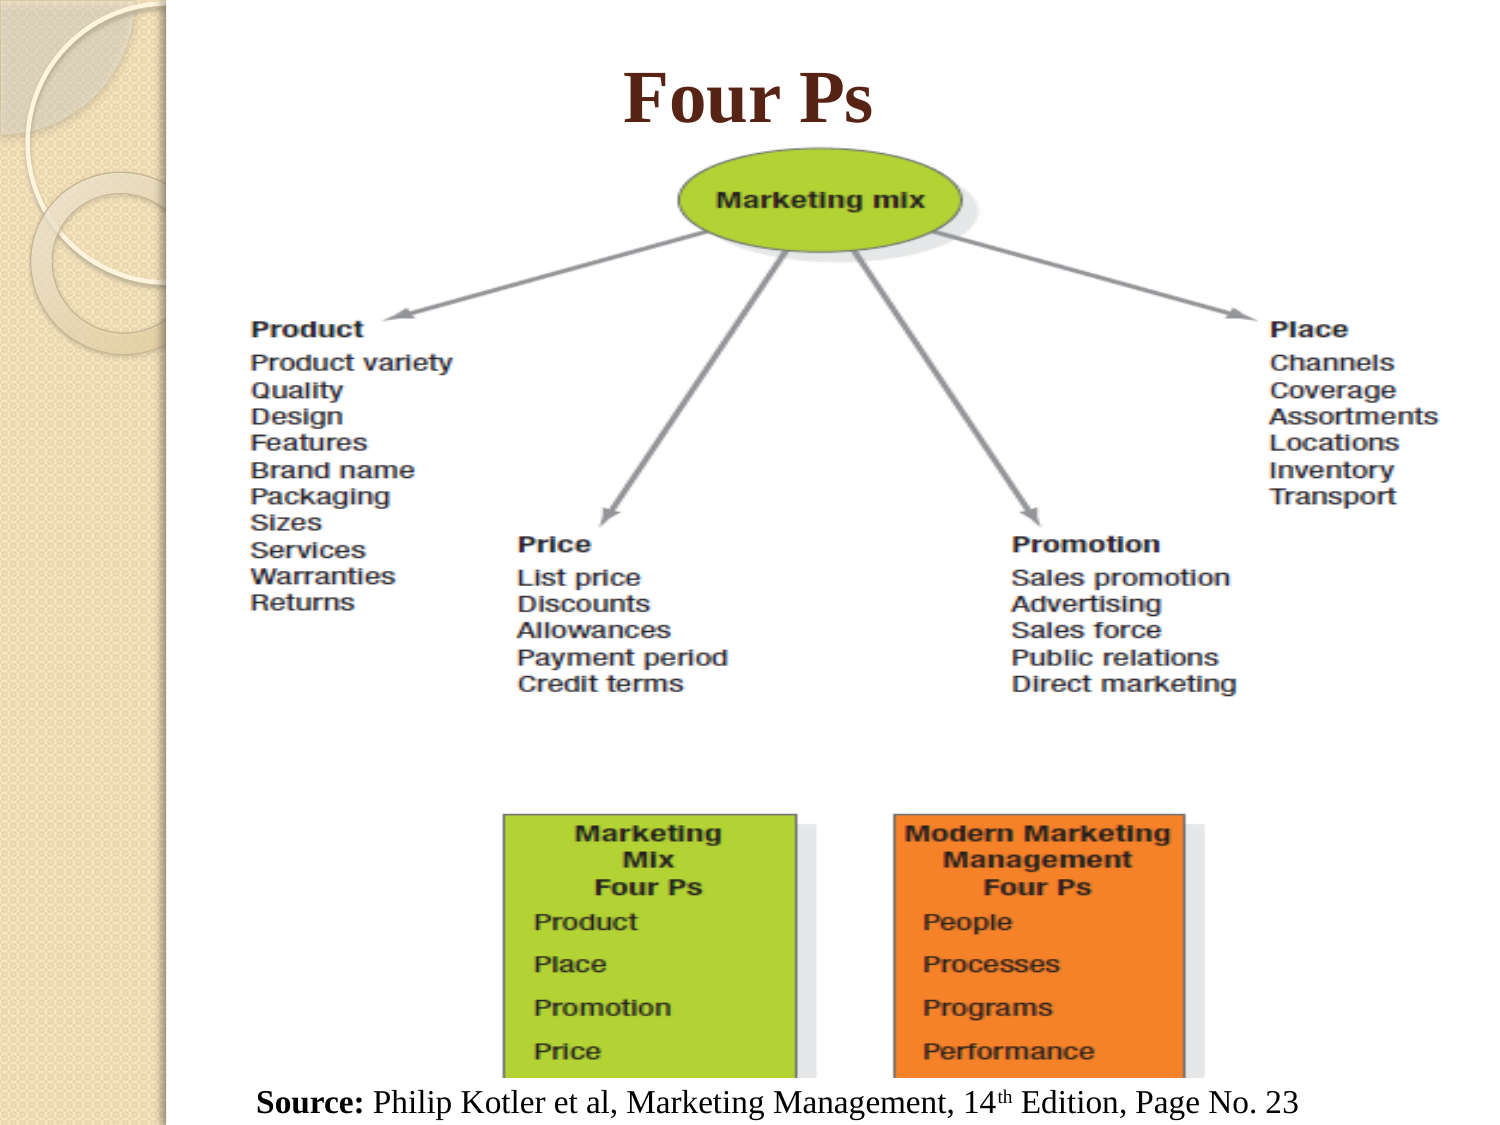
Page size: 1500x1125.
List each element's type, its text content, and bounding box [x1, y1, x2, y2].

title Four Ps [101, 15, 1396, 169]
text_box Source: Philip Kotler et al, Marketing Management, 14th Edition, Page No. 23 [241, 1066, 1479, 1125]
picture [224, 137, 1444, 1079]
